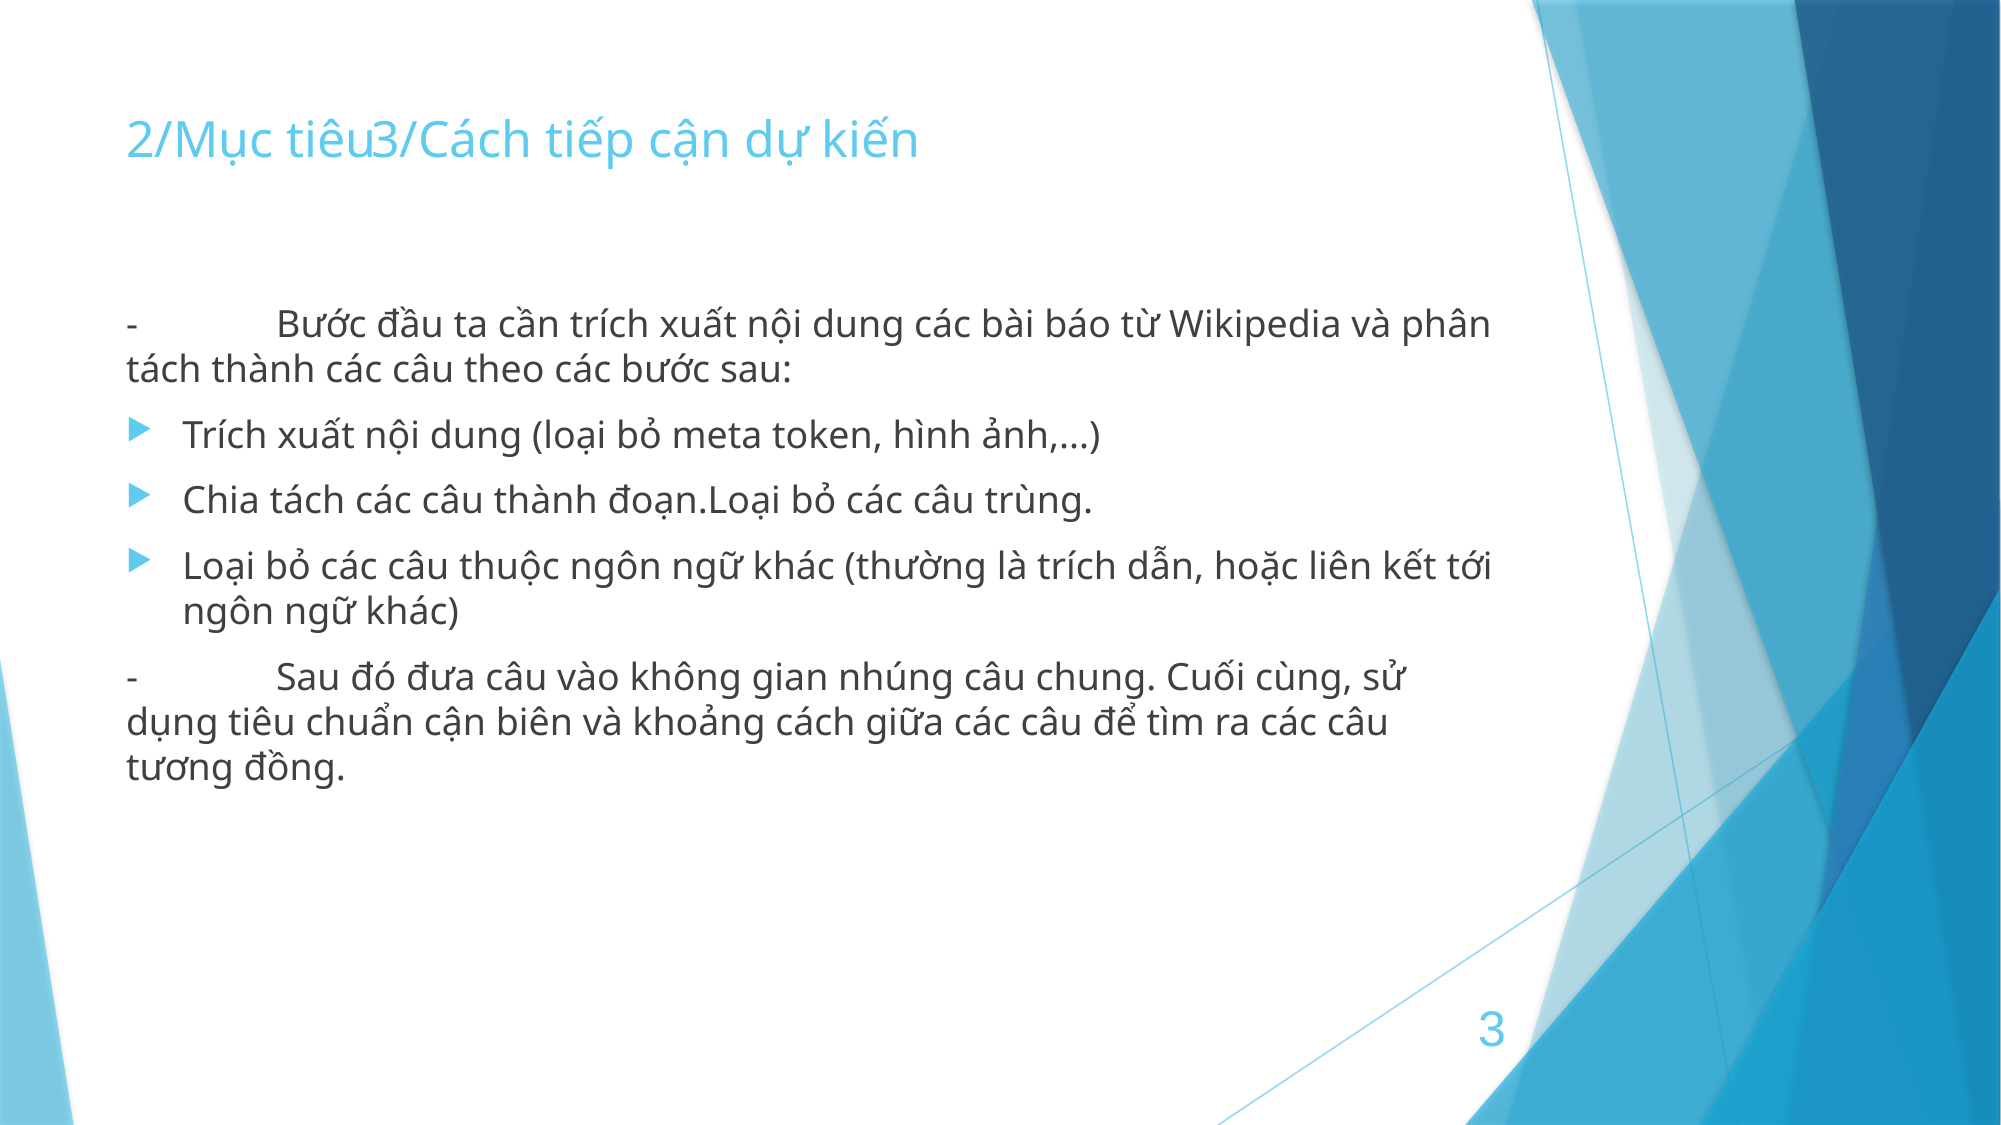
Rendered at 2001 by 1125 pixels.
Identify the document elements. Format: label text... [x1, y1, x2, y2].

title 2/Mục tiêu [111, 99, 356, 211]
text_box 3/Cách tiếp cận dự kiến [356, 99, 1767, 225]
list - Bước đầu ta cần trích xuất nội dung các bài báo từ Wikipedia và phân tách thành các câu theo các bước sau: Trích xuất nội dung (loại bỏ meta token, hình ảnh,...) Chia tách các câu thành đoạn.Loại bỏ các câu trùng. Loại bỏ các câu thuộc ngôn ngữ khác (thường là trích dẫn, hoặc liên kết tới ngôn ngữ khác) - Sau đó đưa câu vào không gian nhúng câu chung. Cuối cùng, sử dụng tiêu chuẩn cận biên và khoảng cách giữa các câu để tìm ra các câu tương đồng. [111, 292, 1522, 929]
slide_number 3 [1409, 996, 1522, 1057]
